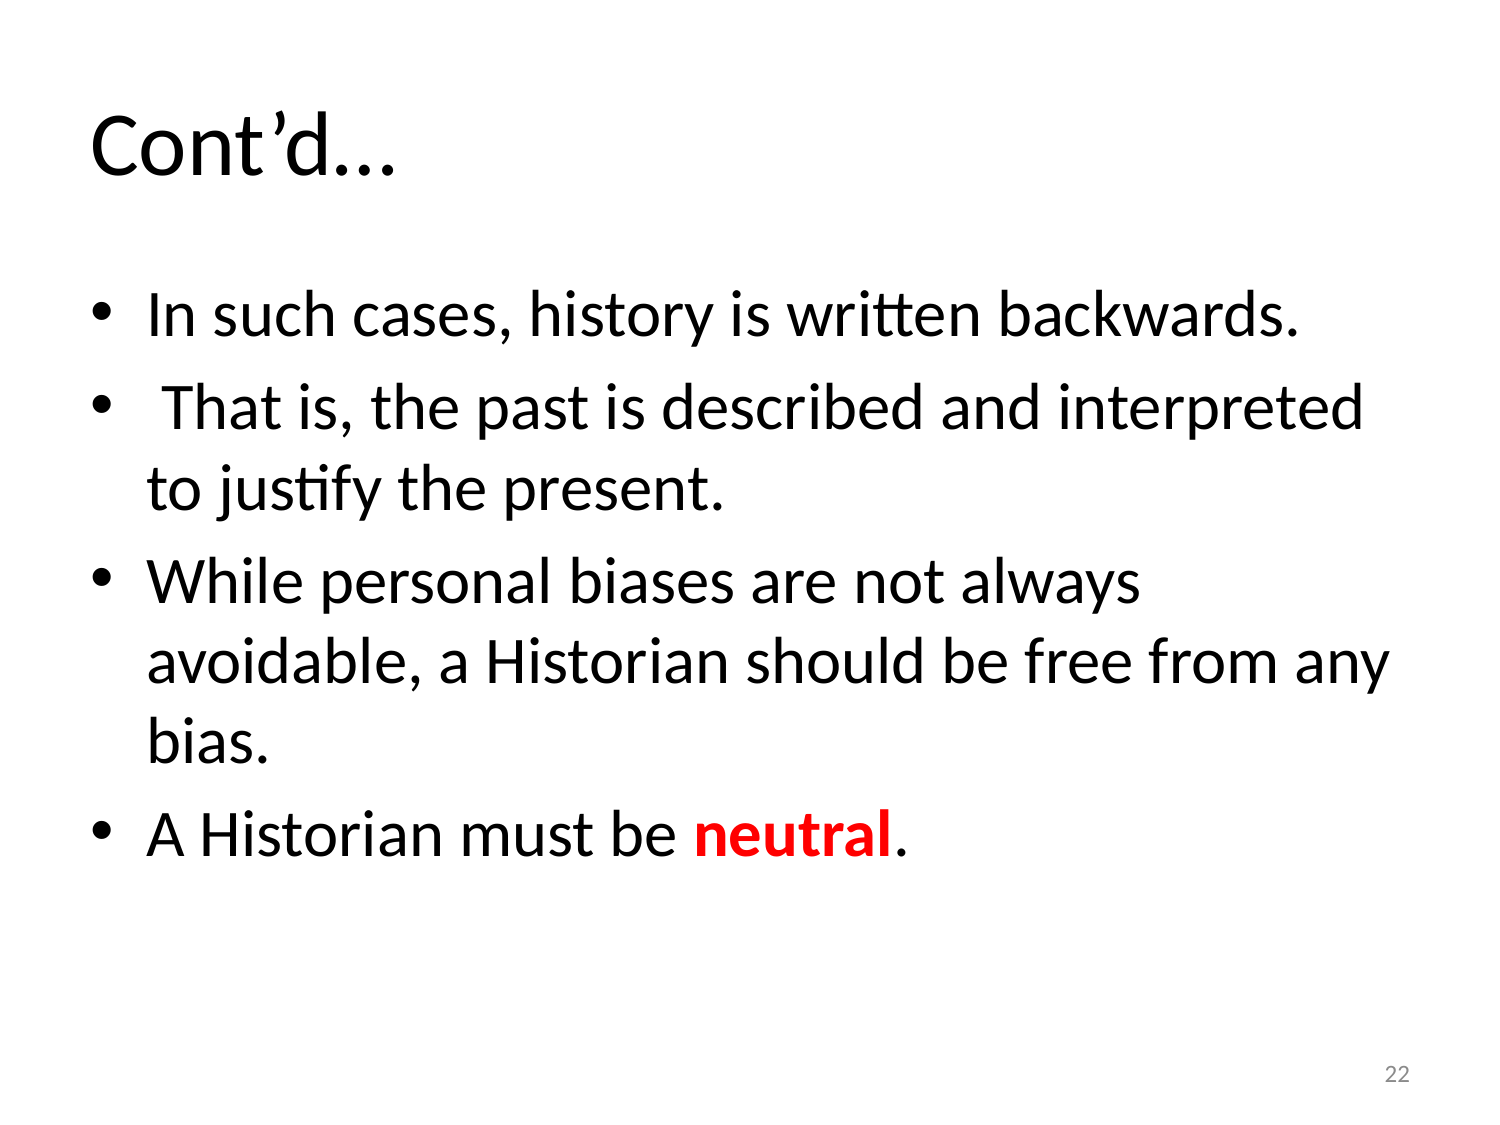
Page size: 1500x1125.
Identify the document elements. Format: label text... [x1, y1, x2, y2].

title Cont’d… [75, 45, 1425, 233]
slide_number 22 [1074, 1042, 1425, 1103]
list In such cases, history is written backwards. That is, the past is described and interpreted to justify the present. While personal biases are not always avoidable, a Historian should be free from any bias. A Historian must be neutral. [75, 262, 1425, 1005]
